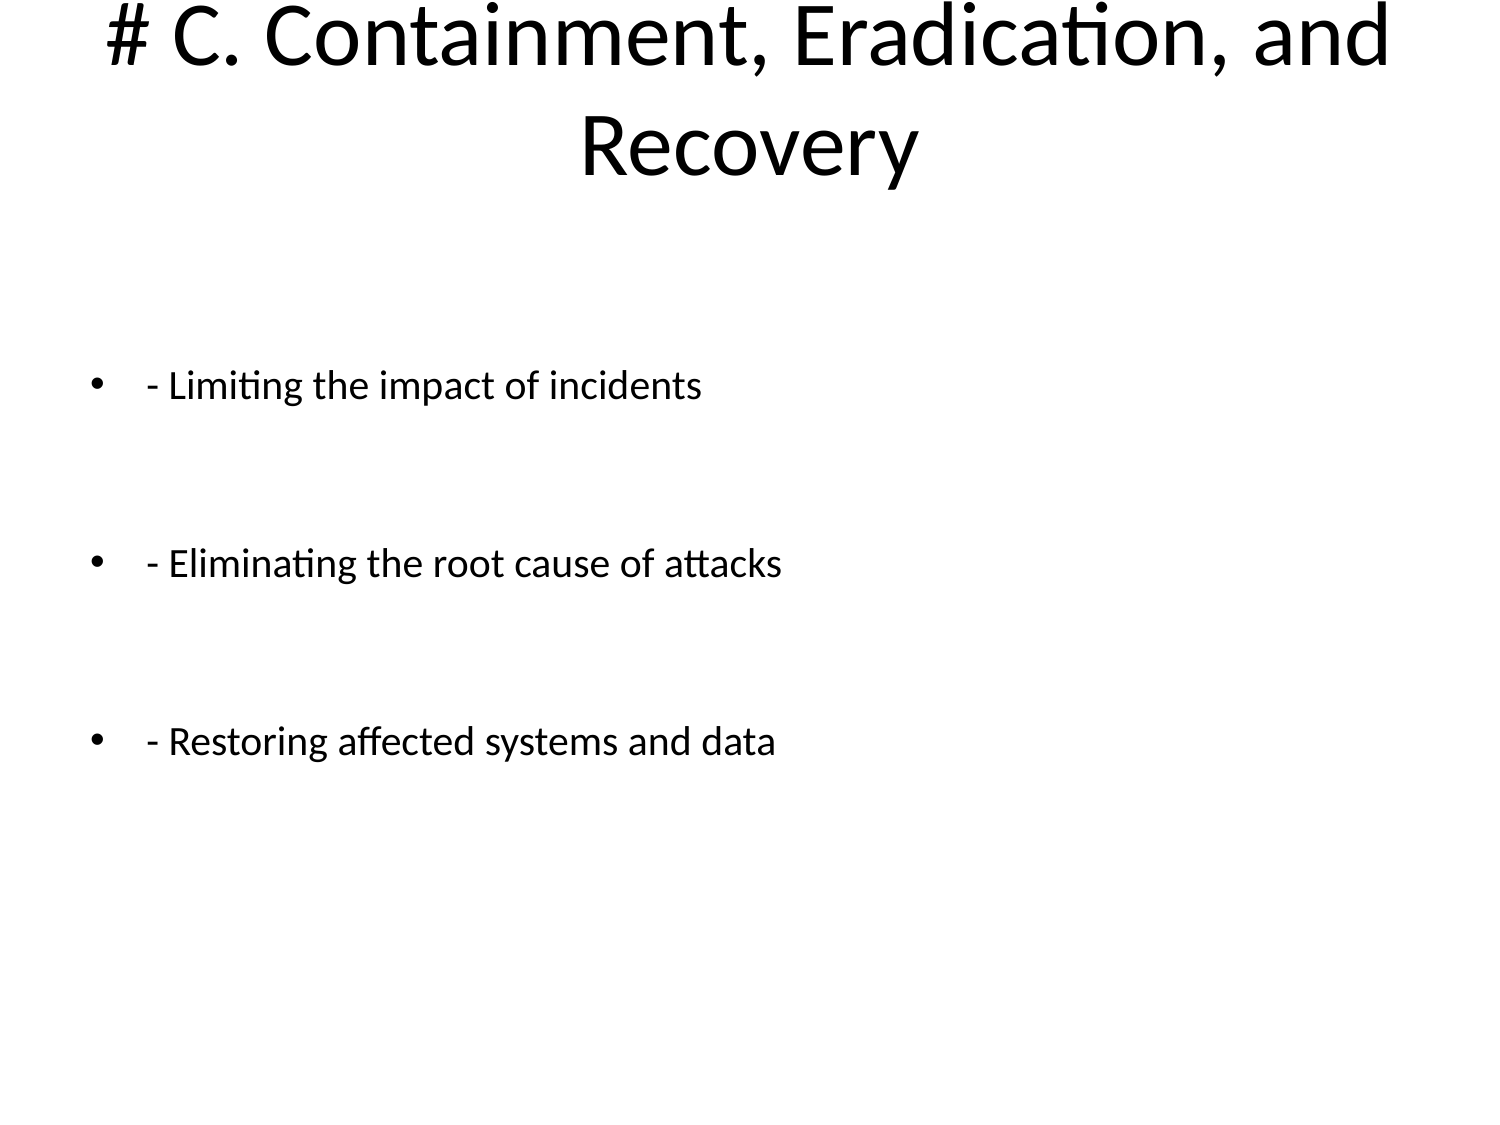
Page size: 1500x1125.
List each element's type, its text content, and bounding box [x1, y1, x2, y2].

list - Limiting the impact of incidents - Eliminating the root cause of attacks - Restoring affected systems and data [75, 262, 1425, 1005]
title # C. Containment, Eradication, and Recovery [75, 45, 1425, 233]
